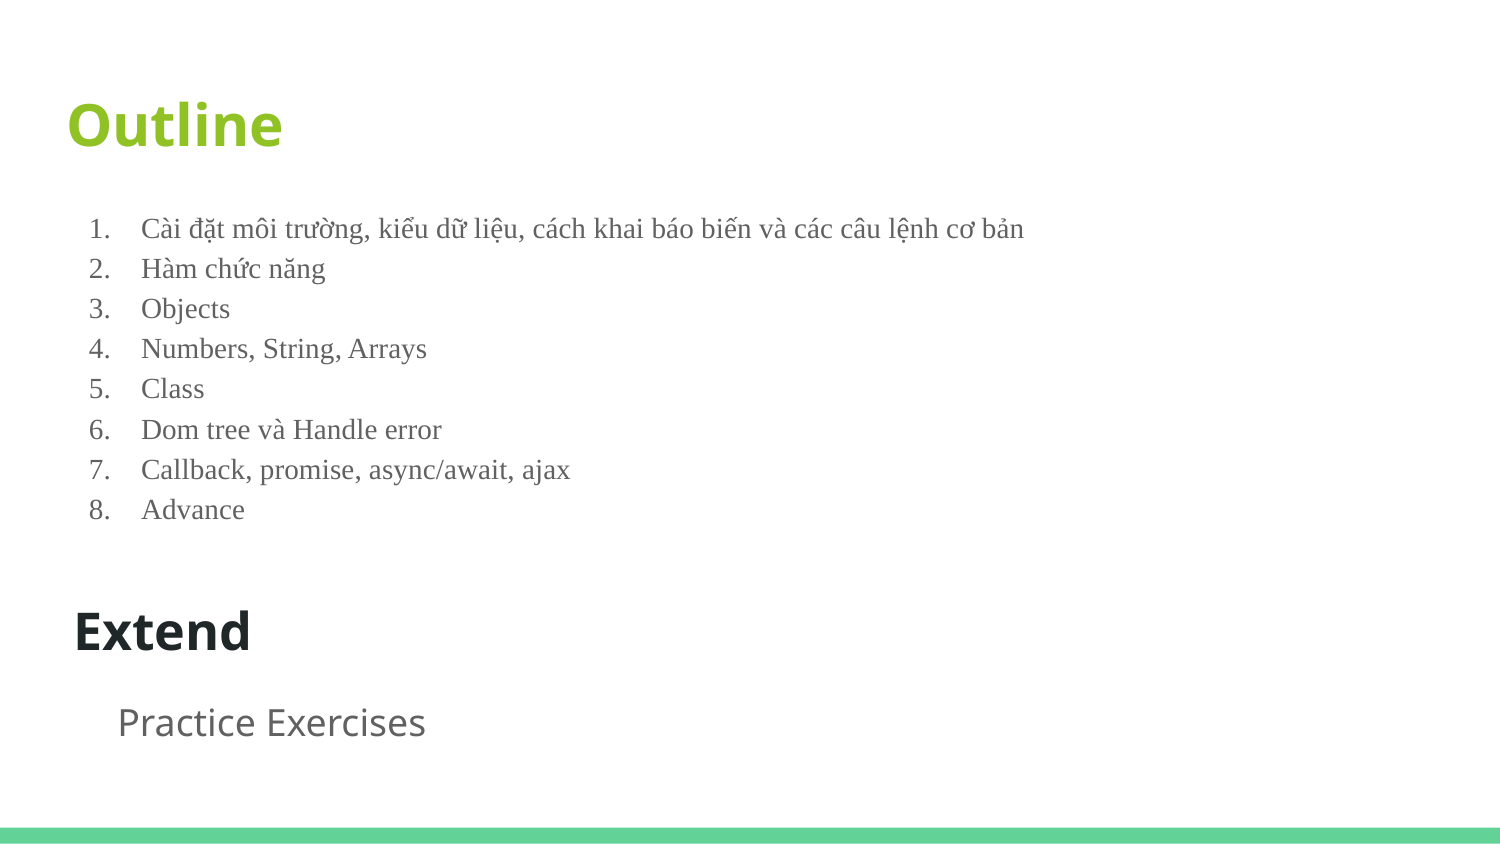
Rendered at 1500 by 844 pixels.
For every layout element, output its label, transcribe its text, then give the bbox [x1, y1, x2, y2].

title Extend [58, 583, 1456, 678]
title Outline [51, 72, 1449, 167]
list Cài đặt môi trường, kiểu dữ liệu, cách khai báo biến và các câu lệnh cơ bản Hàm chức năng Objects Numbers, String, Arrays Class Dom tree và Handle error Callback, promise, async/await, ajax Advance [51, 189, 1449, 564]
list Practice Exercises [102, 677, 1500, 753]
